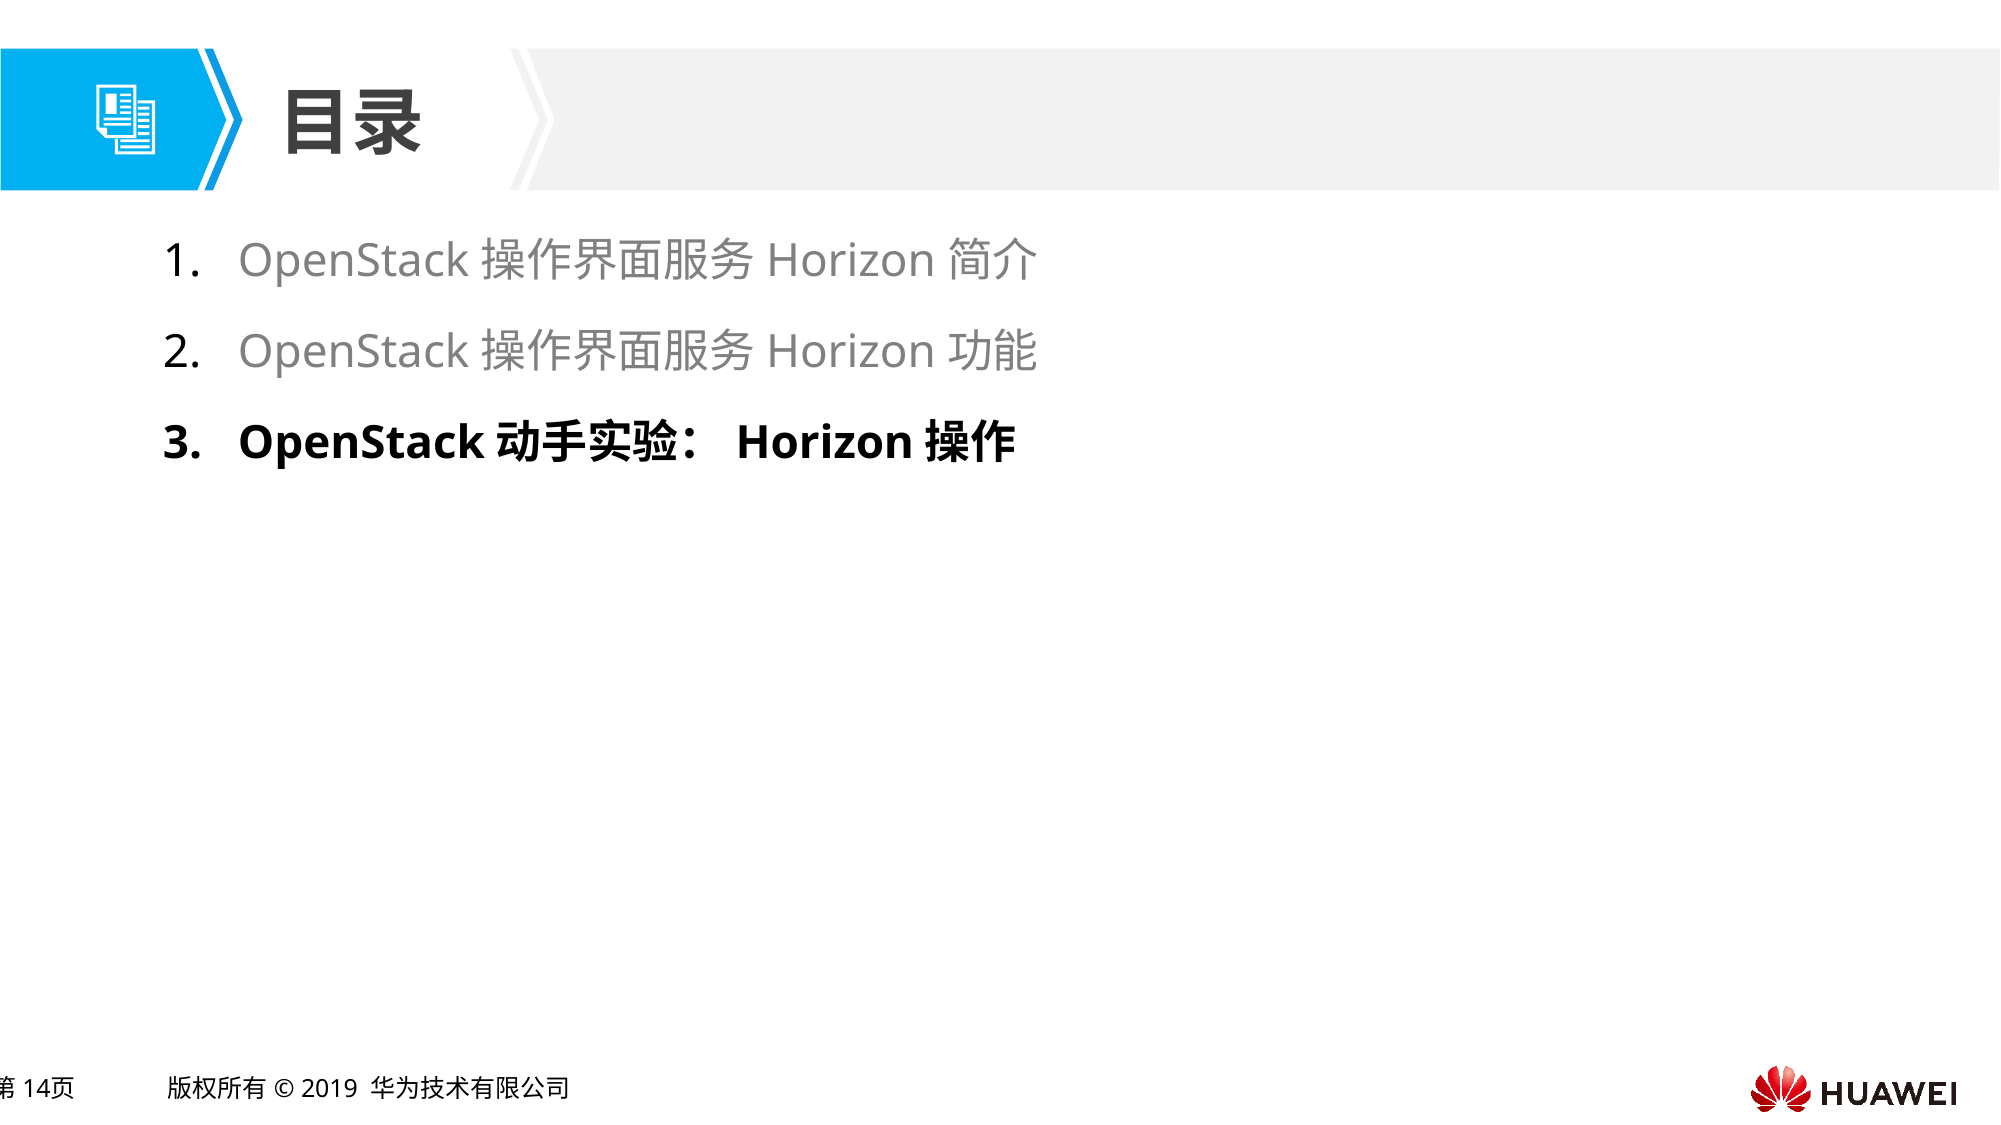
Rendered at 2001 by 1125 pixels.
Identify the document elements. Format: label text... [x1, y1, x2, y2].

picture [1751, 1066, 1956, 1112]
list OpenStack操作界面服务Horizon简介 OpenStack操作界面服务Horizon功能 OpenStack动手实验：Horizon操作 [149, 202, 1882, 971]
